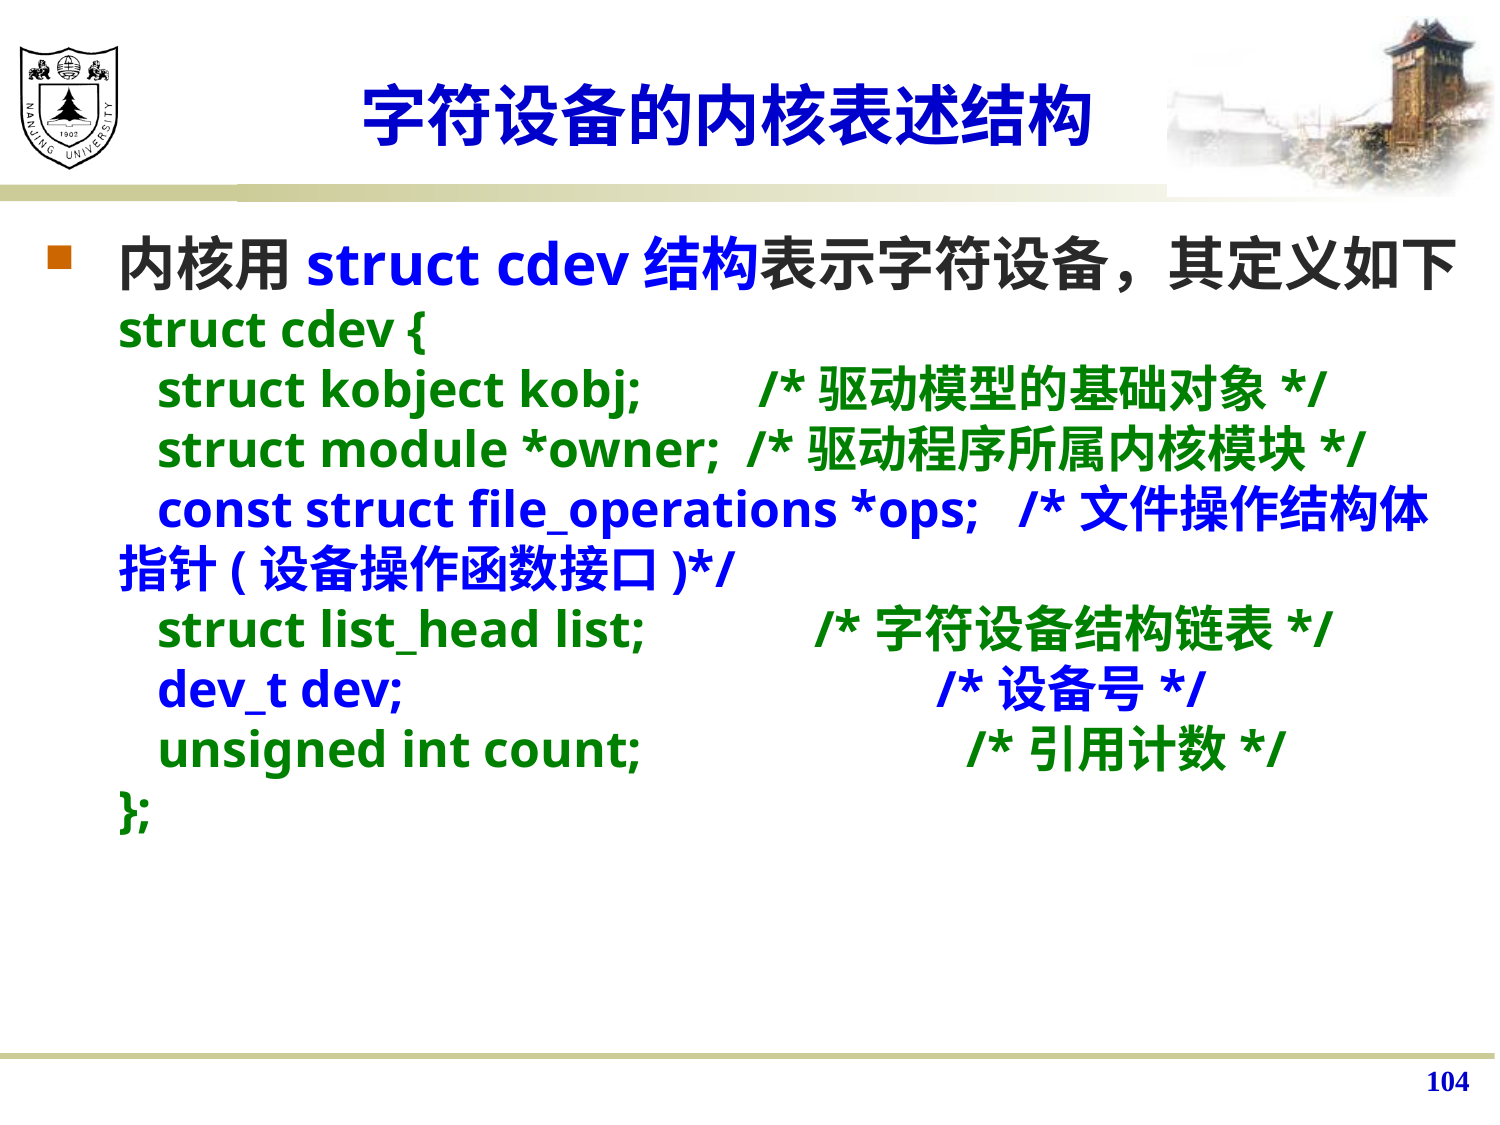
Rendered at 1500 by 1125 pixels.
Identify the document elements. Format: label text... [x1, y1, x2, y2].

title 字符设备的内核表述结构 [123, 66, 1331, 161]
picture [1167, 16, 1495, 197]
list 内核用struct cdev结构表示字符设备，其定义如下 struct cdev { struct kobject kobj; /*驱动模型的基础对象*/ struct module *owner; /*驱动程序所属内核模块*/ const struct file_operations *ops; /*文件操作结构体指针(设备操作函数接口)*/ struct list_head list; /*字符设备结构链表*/ dev_t dev; /*设备号*/ unsigned int count; /*引用计数*/ }; [29, 219, 1483, 1035]
picture [14, 42, 124, 173]
slide_number 104 [1399, 1054, 1496, 1125]
picture [0, 1053, 1495, 1059]
